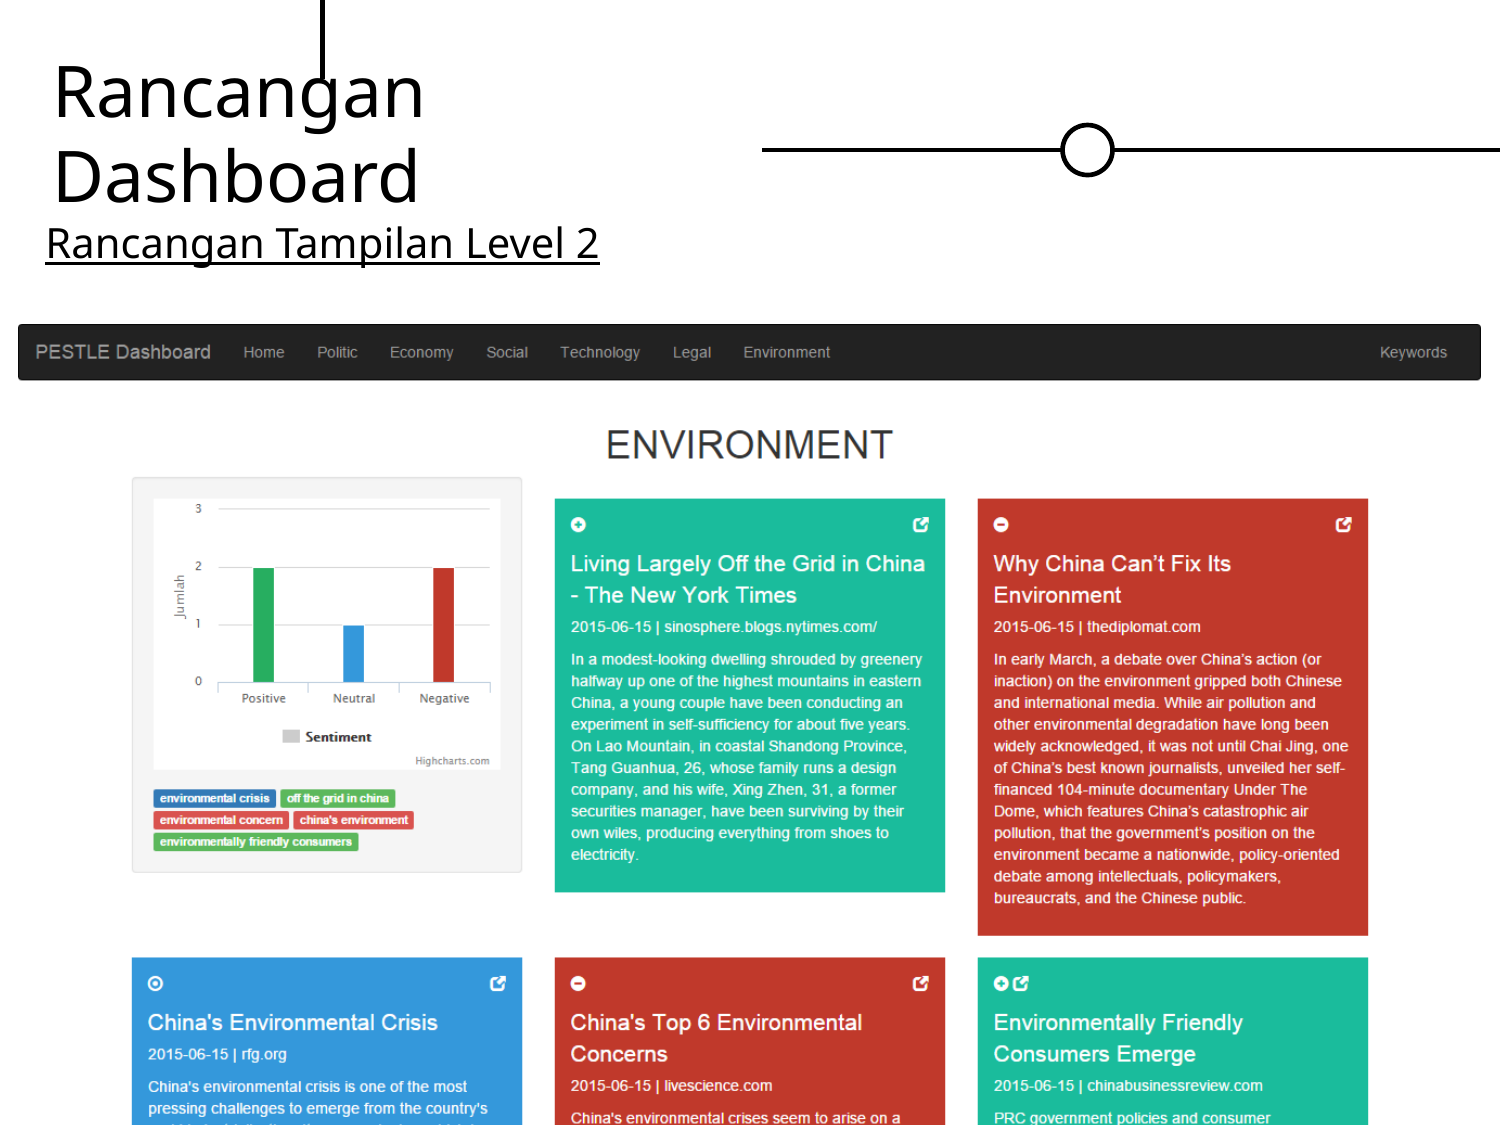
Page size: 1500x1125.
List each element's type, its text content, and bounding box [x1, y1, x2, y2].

title Rancangan Dashboard [37, 37, 750, 225]
picture [18, 324, 1482, 1125]
text_box Rancangan Tampilan Level 2 [30, 209, 615, 275]
text_box [1060, 122, 1115, 149]
text_box [1062, 159, 1114, 178]
